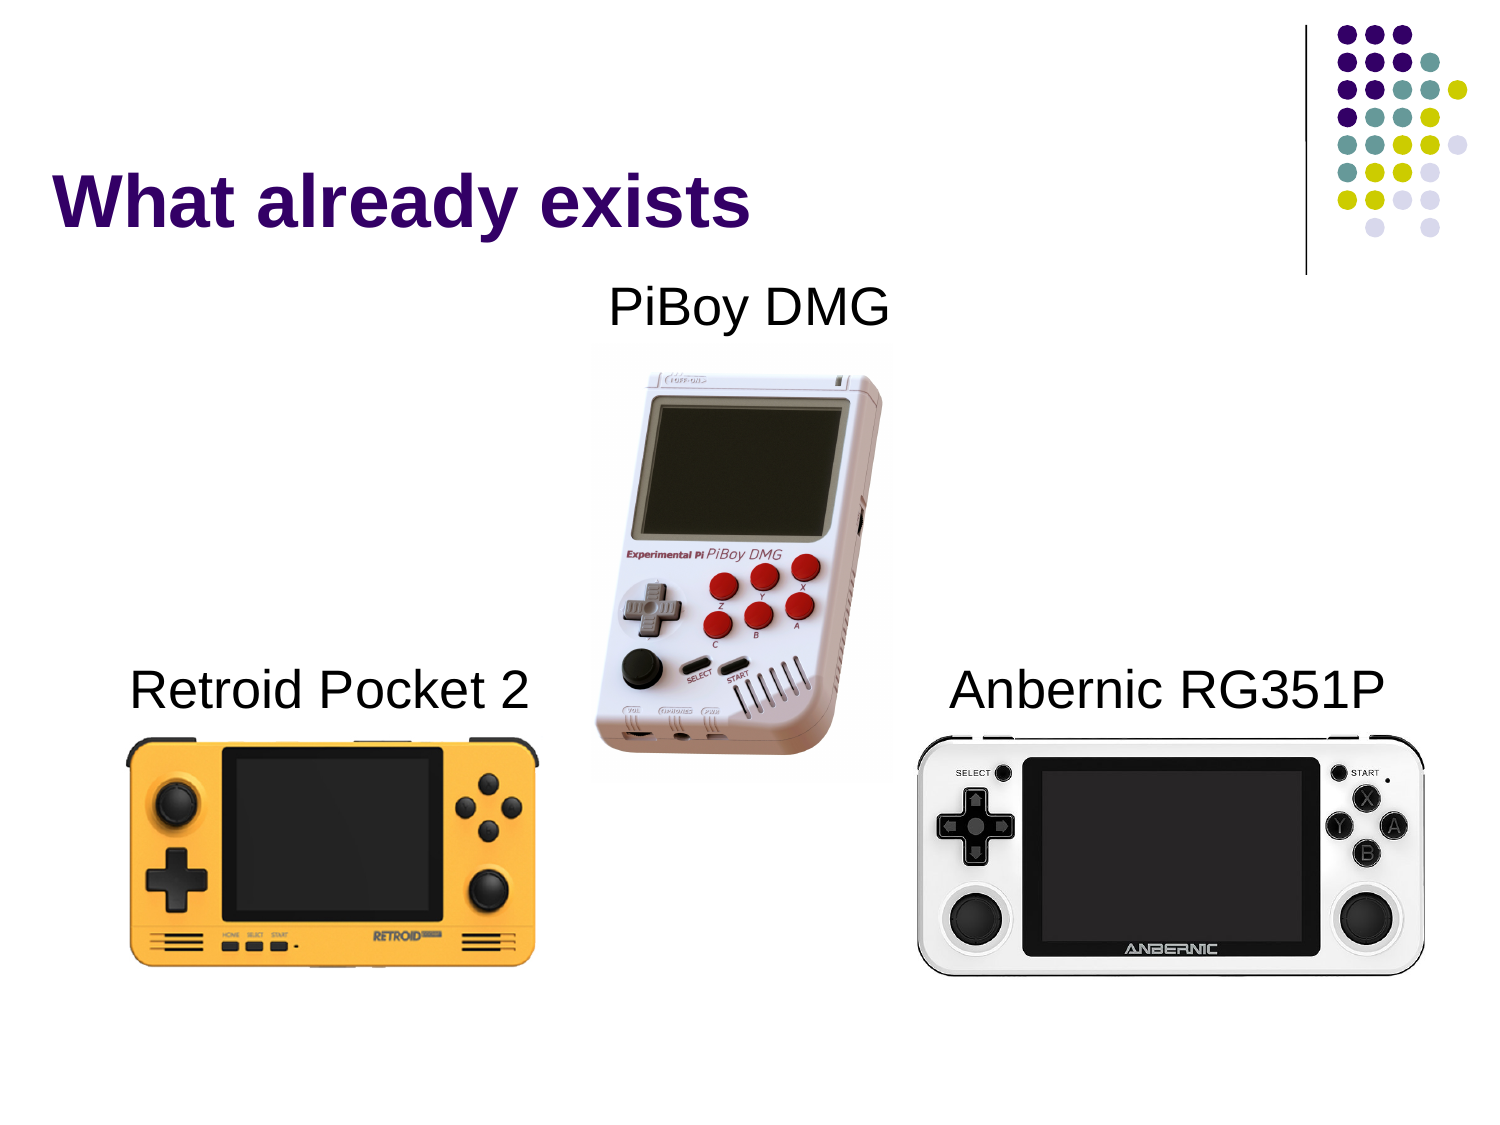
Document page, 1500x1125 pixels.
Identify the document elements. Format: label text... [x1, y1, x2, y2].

picture [111, 727, 549, 981]
text_box Retroid Pocket 2 [111, 647, 549, 727]
picture [905, 729, 1433, 982]
picture [590, 342, 893, 783]
title What already exists [37, 37, 1300, 250]
text_box Anbernic RG351P [929, 647, 1408, 727]
text_box PiBoy DMG [585, 263, 914, 344]
